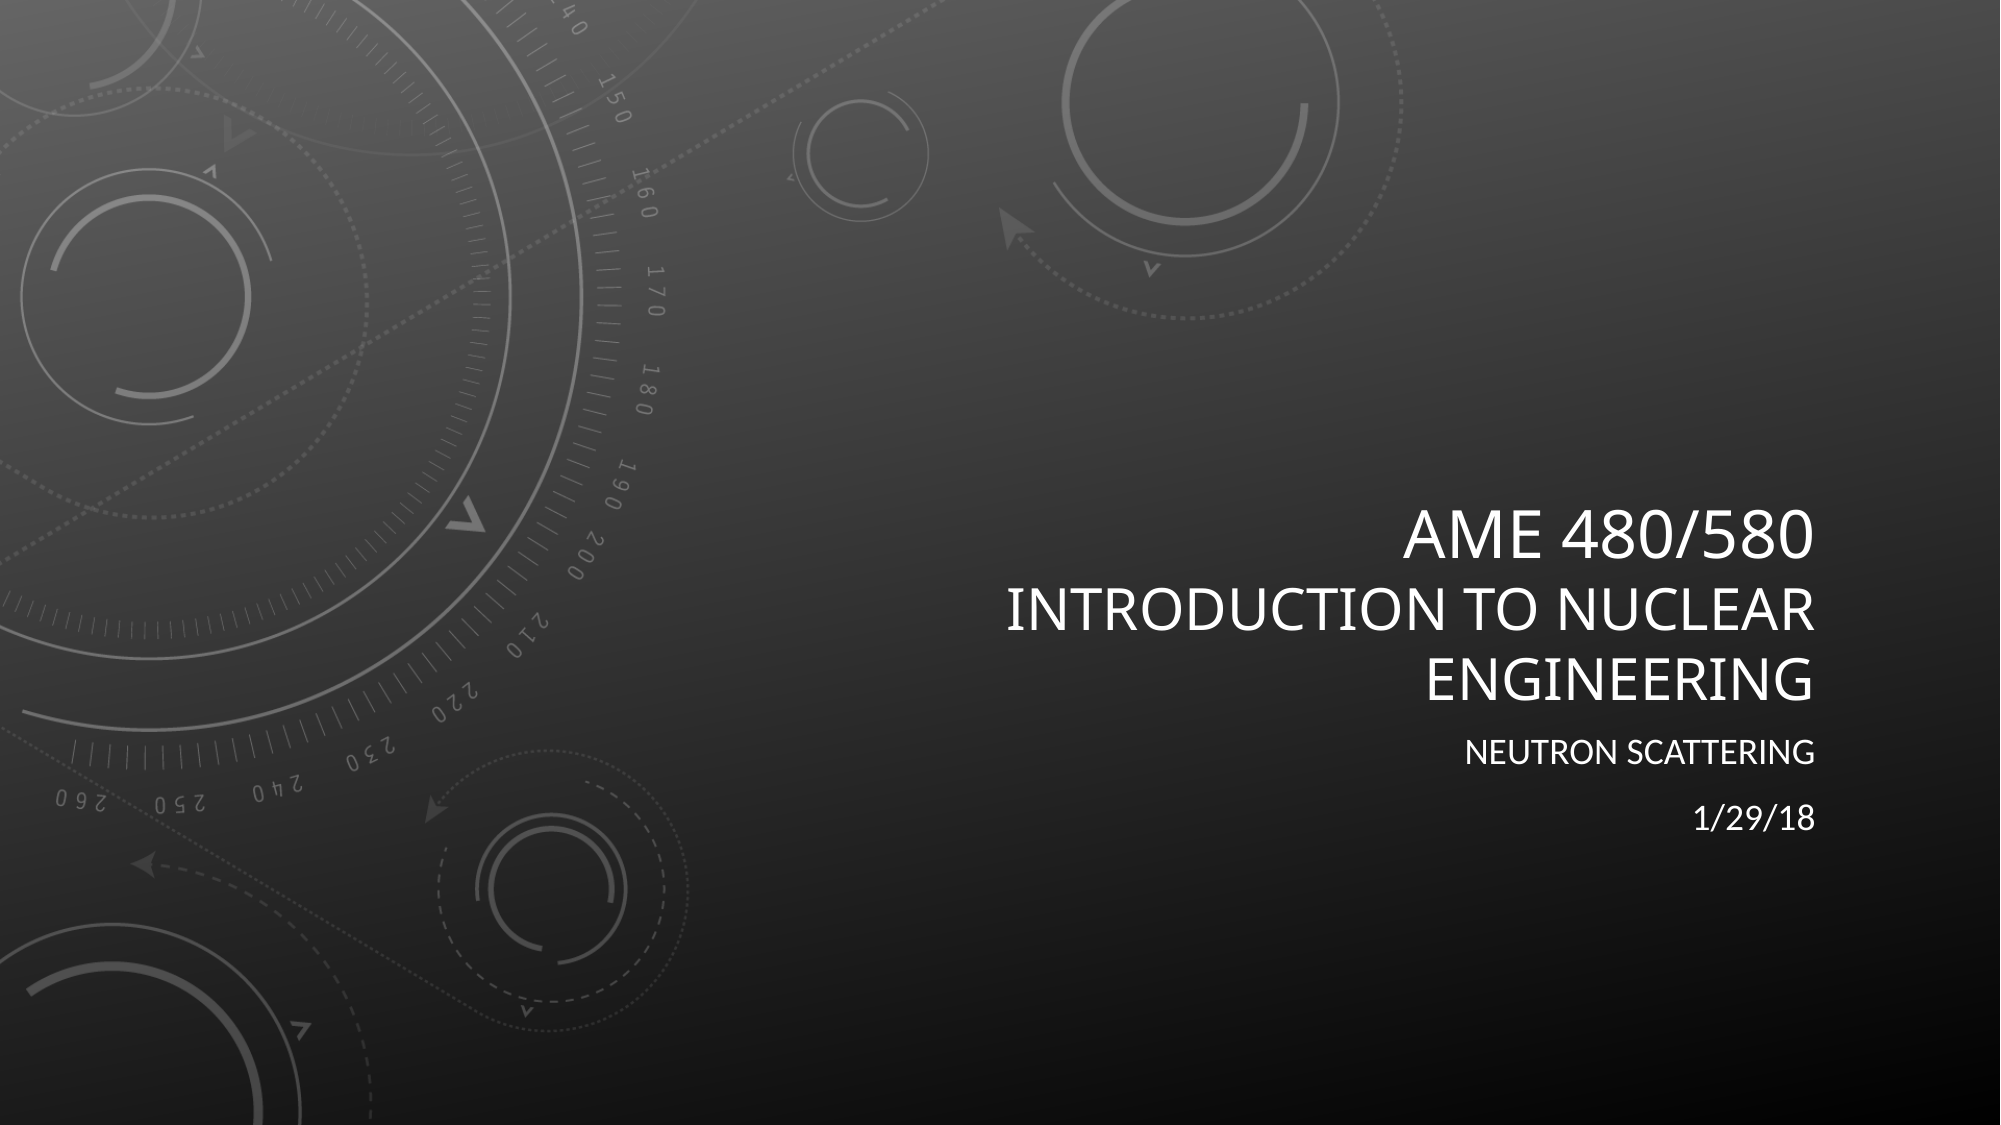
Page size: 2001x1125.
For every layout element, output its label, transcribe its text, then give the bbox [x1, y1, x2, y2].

picture [0, 0, 2000, 1125]
subtitle Neutron scattering 1/29/18 [650, 719, 1831, 950]
title AME 480/580 Introduction to nuclear engineering [650, 322, 1831, 719]
